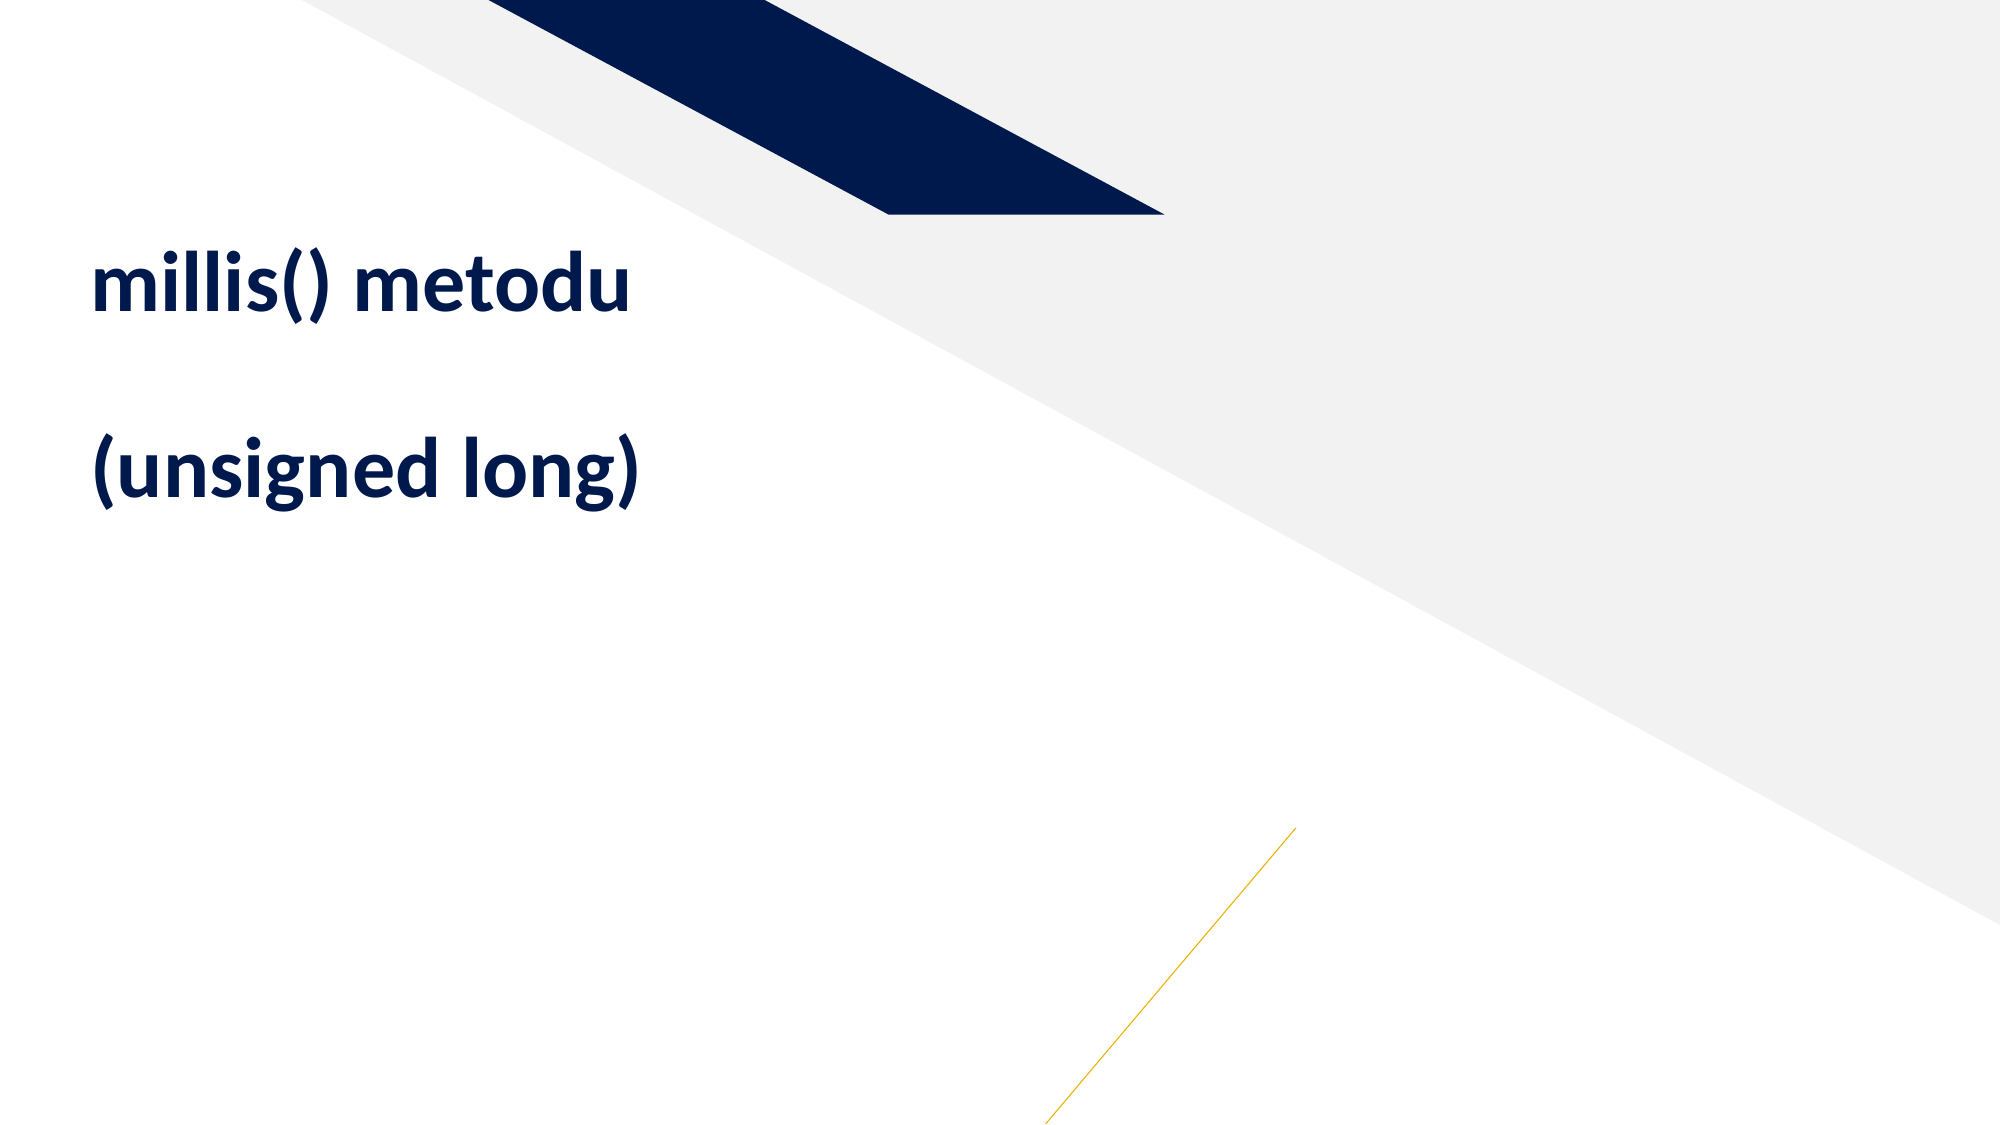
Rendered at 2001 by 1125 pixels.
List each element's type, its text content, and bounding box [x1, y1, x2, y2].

title millis() metodu (unsigned long) [75, 229, 1280, 517]
